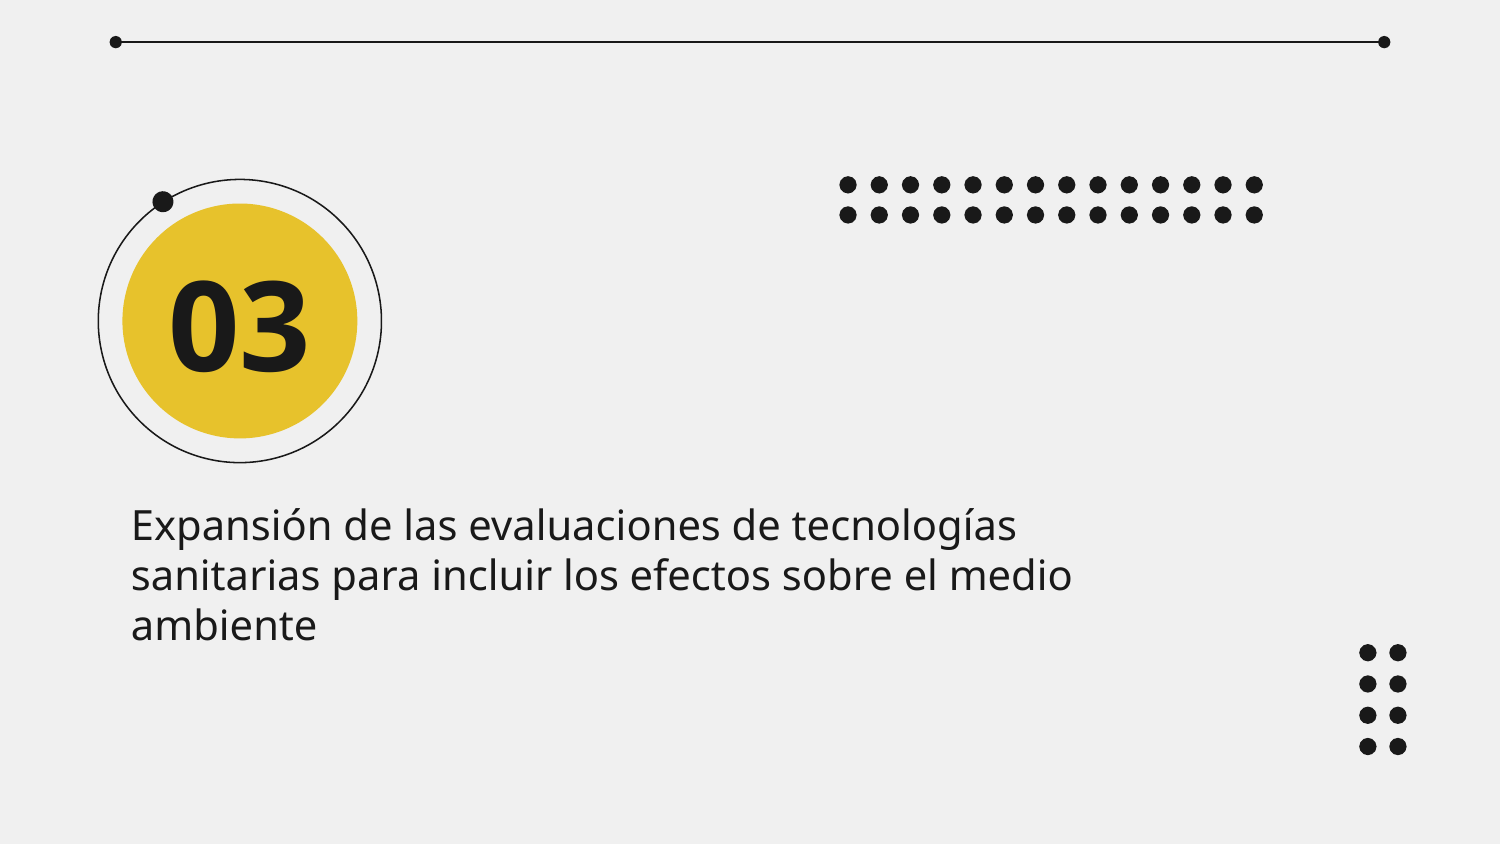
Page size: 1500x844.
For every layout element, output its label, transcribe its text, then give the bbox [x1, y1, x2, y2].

title Expansión de las evaluaciones de tecnologías sanitarias para incluir los efectos sobre el medio ambiente [115, 504, 1127, 643]
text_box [1327, 675, 1439, 724]
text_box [839, 175, 1264, 224]
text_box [43, 124, 436, 517]
